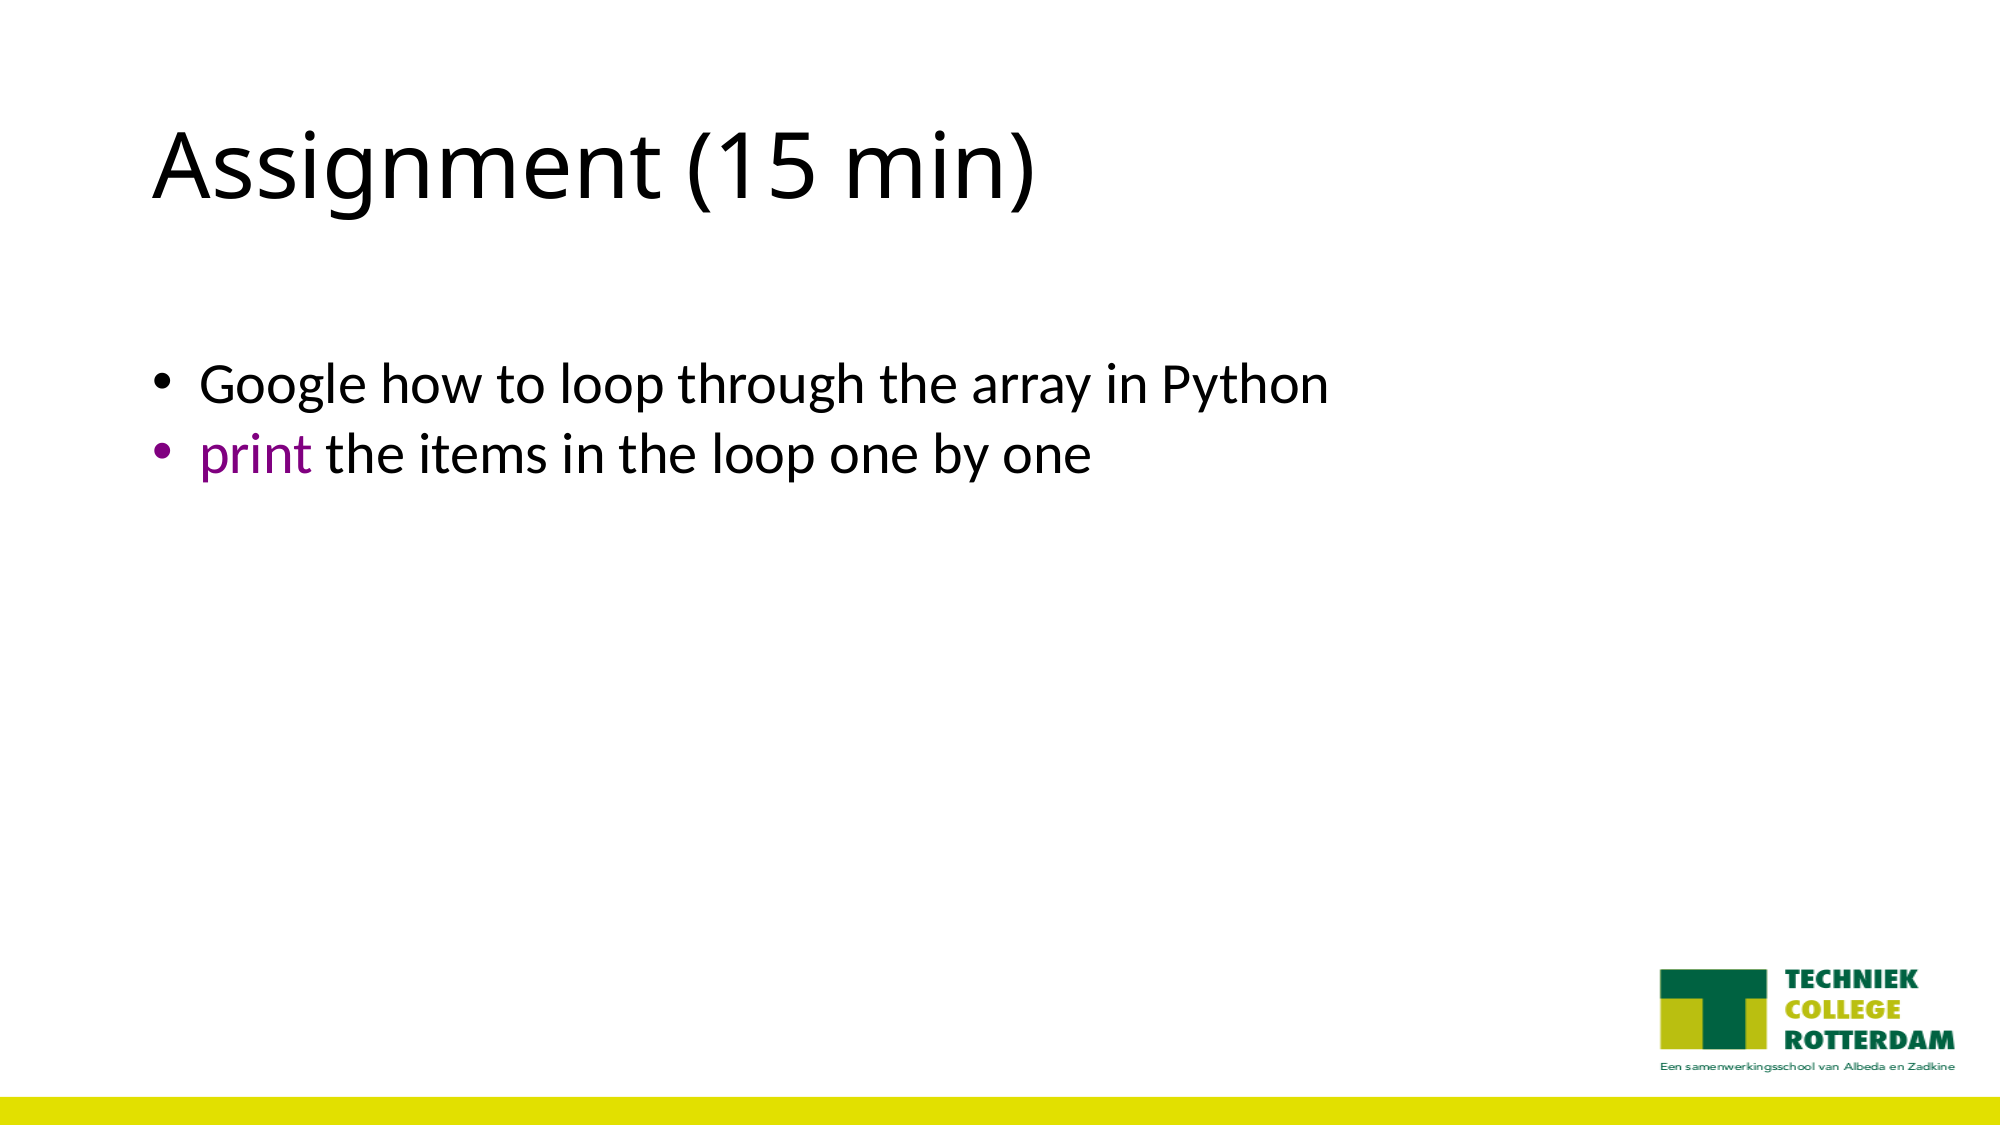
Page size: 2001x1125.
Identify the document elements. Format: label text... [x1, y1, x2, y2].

text_box Google how to loop through the array in Python print the items in the loop one by one [137, 337, 1666, 493]
picture [0, 902, 2000, 1125]
title Assignment (15 min) [137, 59, 1863, 278]
